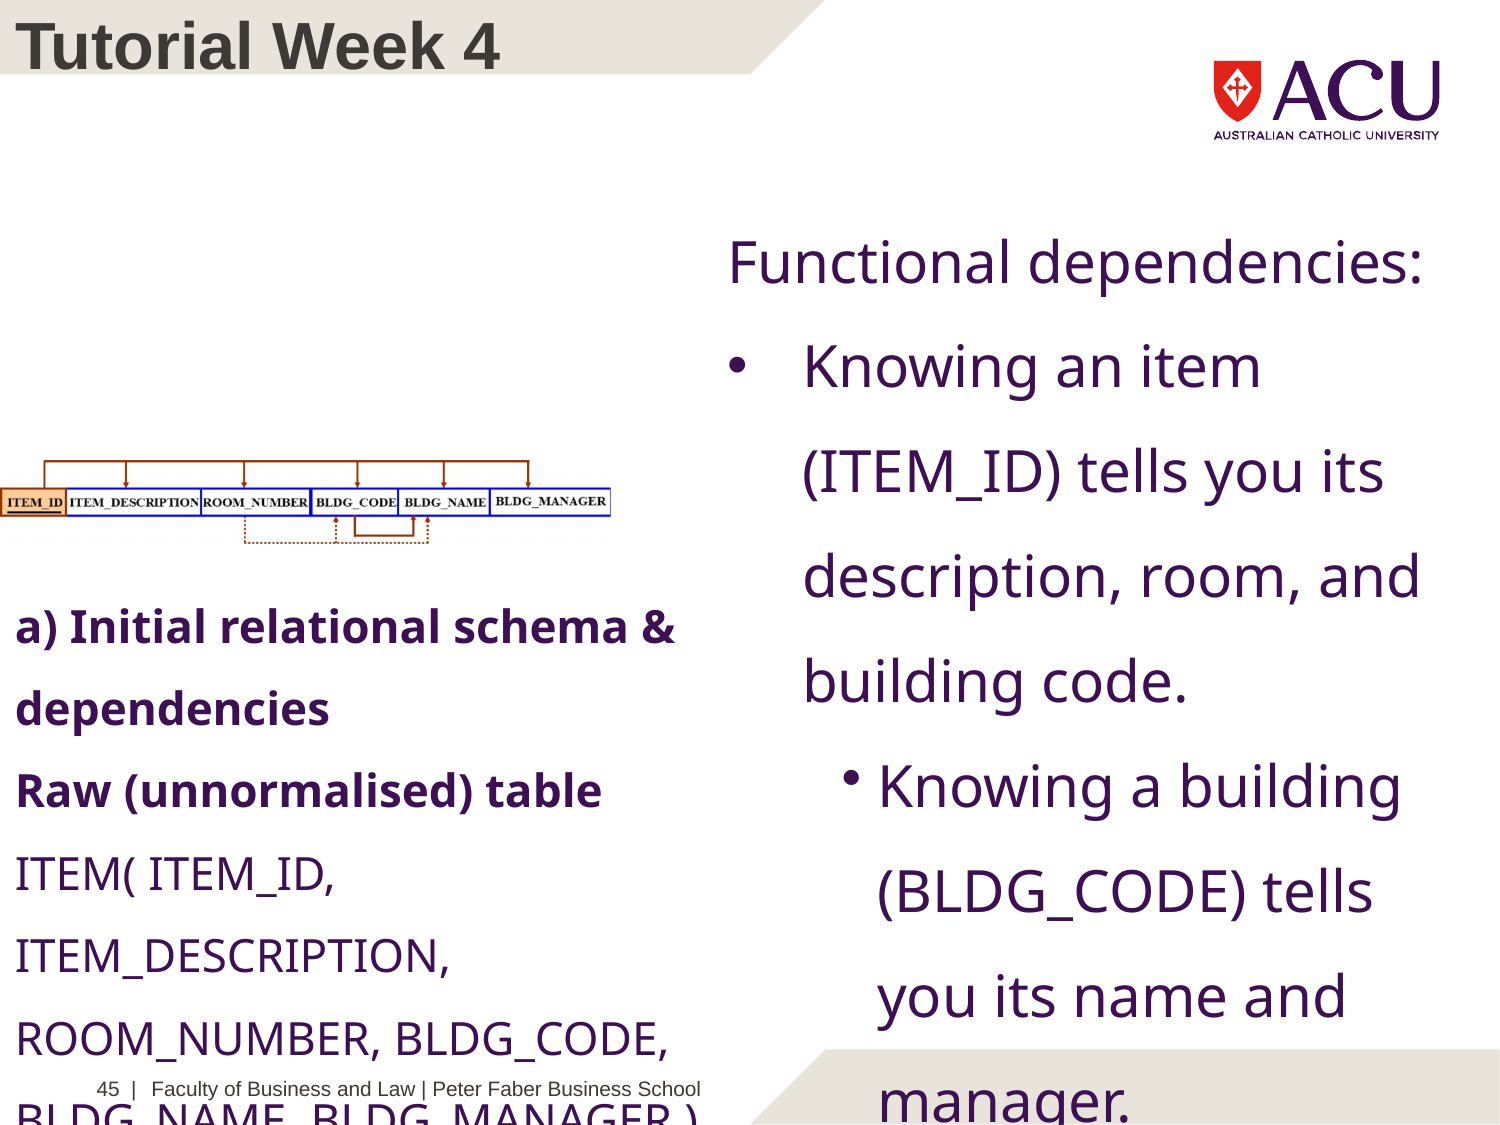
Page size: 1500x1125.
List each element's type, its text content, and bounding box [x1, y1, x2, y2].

text_box a) Initial relational schema & dependencies Raw (unnormalised) table ITEM( ITEM_ID, ITEM_DESCRIPTION, ROOM_NUMBER, BLDG_CODE, BLDG_NAME, BLDG_MANAGER ) [0, 562, 712, 1125]
picture [0, 460, 611, 544]
text_box Functional dependencies: Knowing an item (ITEM_ID) tells you its description, room, and building code. Knowing a building (BLDG_CODE) tells you its name and manager. [712, 182, 1500, 1125]
list Tutorial Week 4 [0, 0, 1288, 87]
